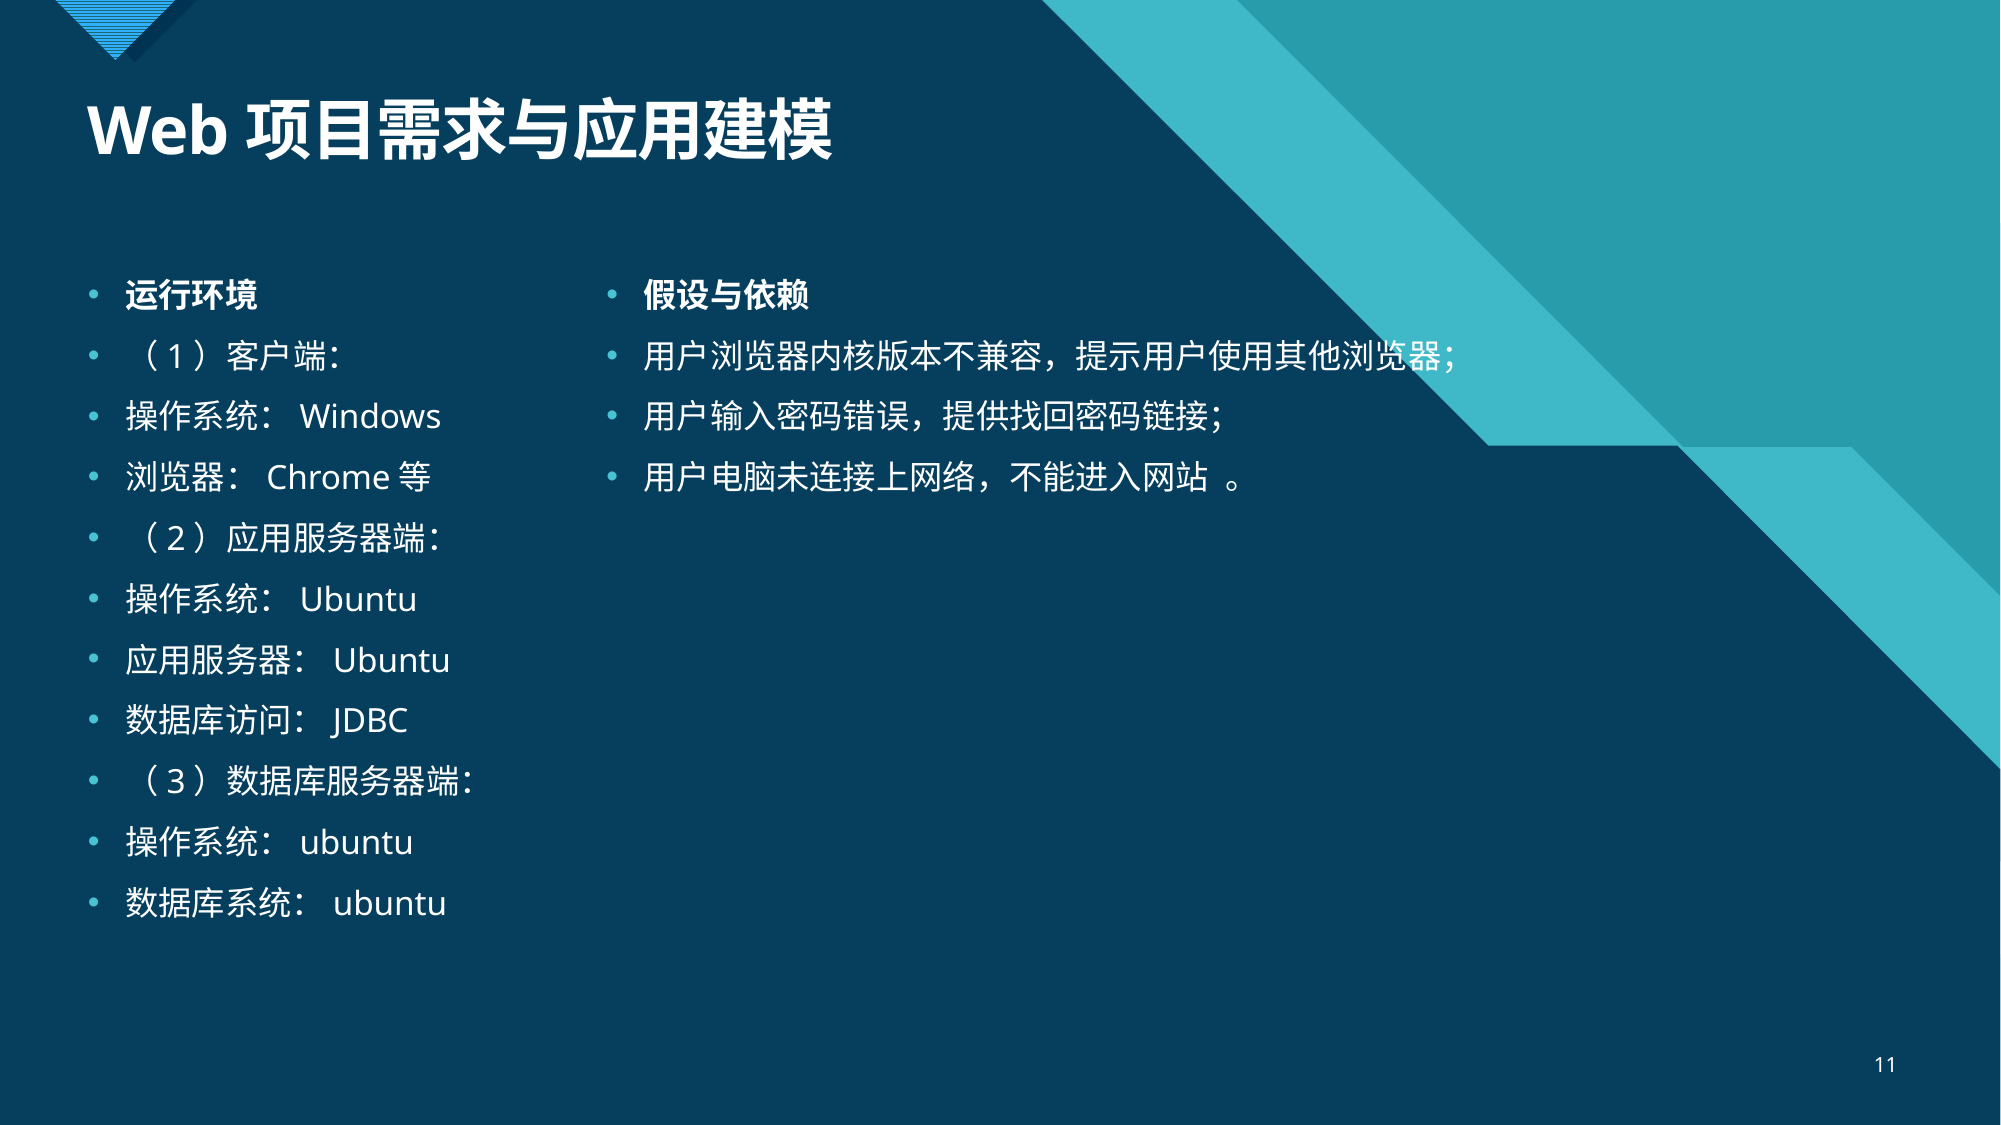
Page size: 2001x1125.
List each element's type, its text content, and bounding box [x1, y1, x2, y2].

title Web项目需求与应用建模 [72, 89, 1913, 177]
text_box 假设与依赖 用户浏览器内核版本不兼容，提示用户使用其他浏览器； 用户输入密码错误，提供找回密码链接； 用户电脑未连接上网络，不能进入网站 。 [591, 266, 1694, 938]
list 运行环境 （1）客户端： 操作系统：Windows 浏览器：Chrome等 （2）应用服务器端： 操作系统：Ubuntu 应用服务器：Ubuntu 数据库访问：JDBC （3）数据库服务器端： 操作系统：ubuntu 数据库系统：ubuntu [72, 266, 1175, 939]
slide_number 11 [1845, 1035, 1913, 1096]
